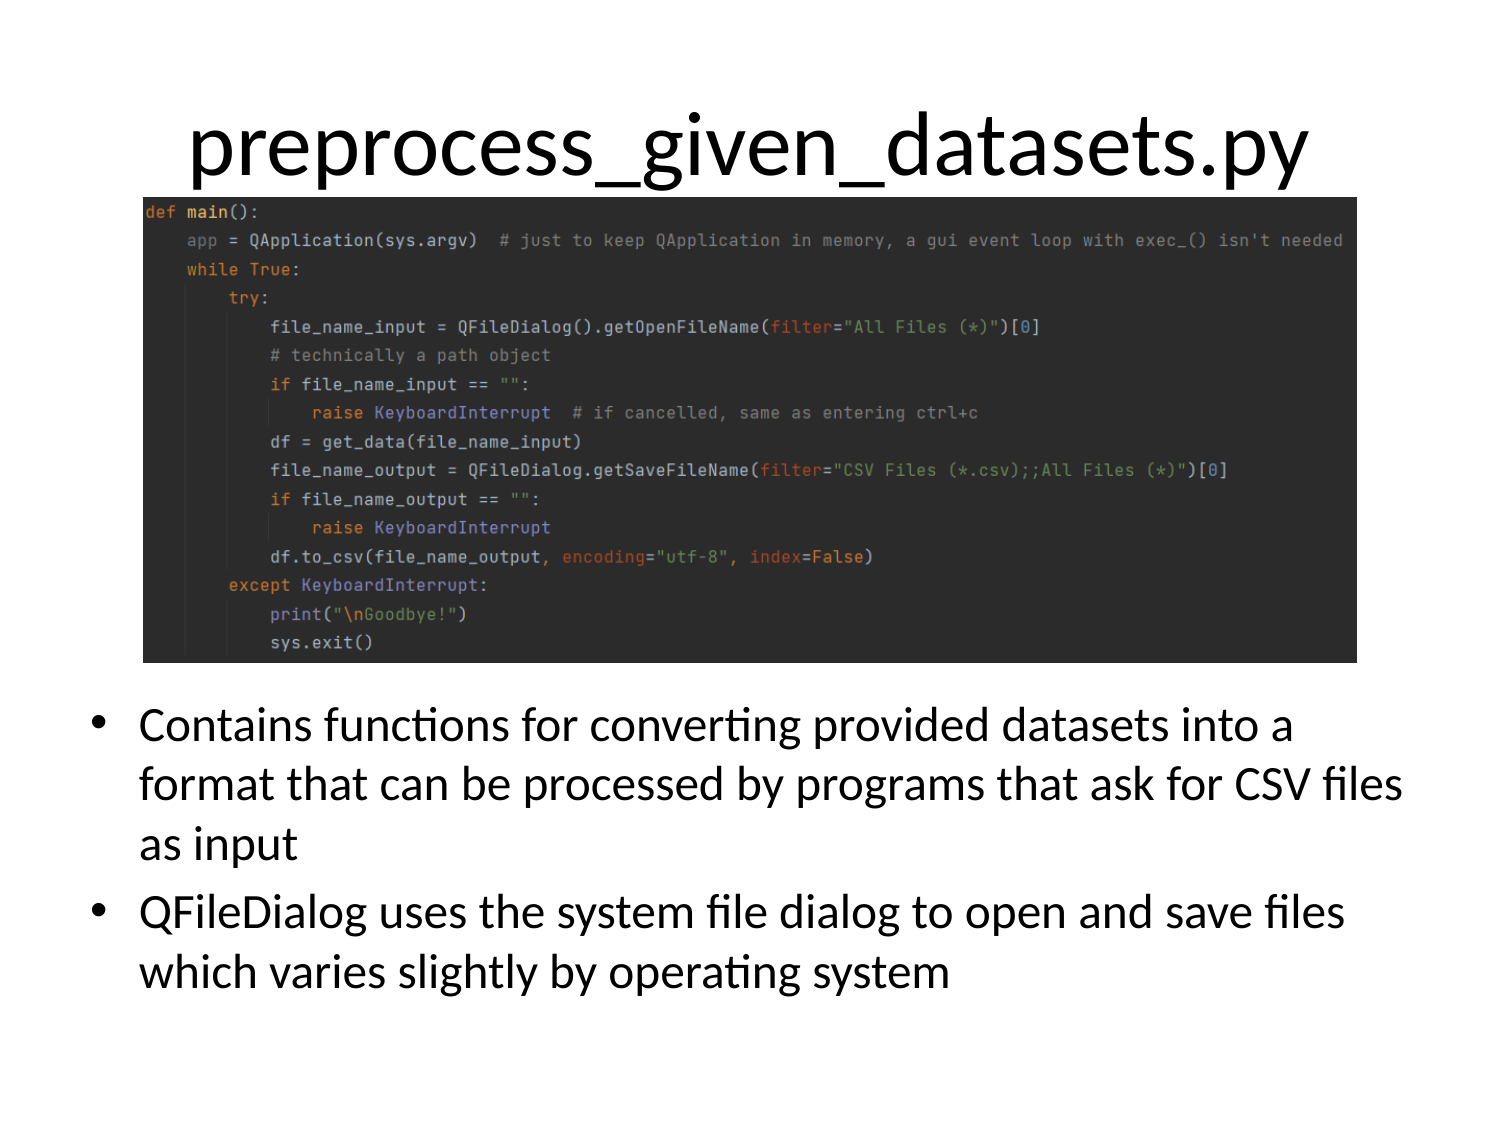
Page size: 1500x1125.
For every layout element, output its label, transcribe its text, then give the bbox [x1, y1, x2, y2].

title preprocess_given_datasets.py [75, 45, 1425, 233]
picture [142, 197, 1357, 663]
list Contains functions for converting provided datasets into a format that can be processed by programs that ask for CSV files as input QFileDialog uses the system file dialog to open and save files which varies slightly by operating system [75, 270, 1425, 1013]
